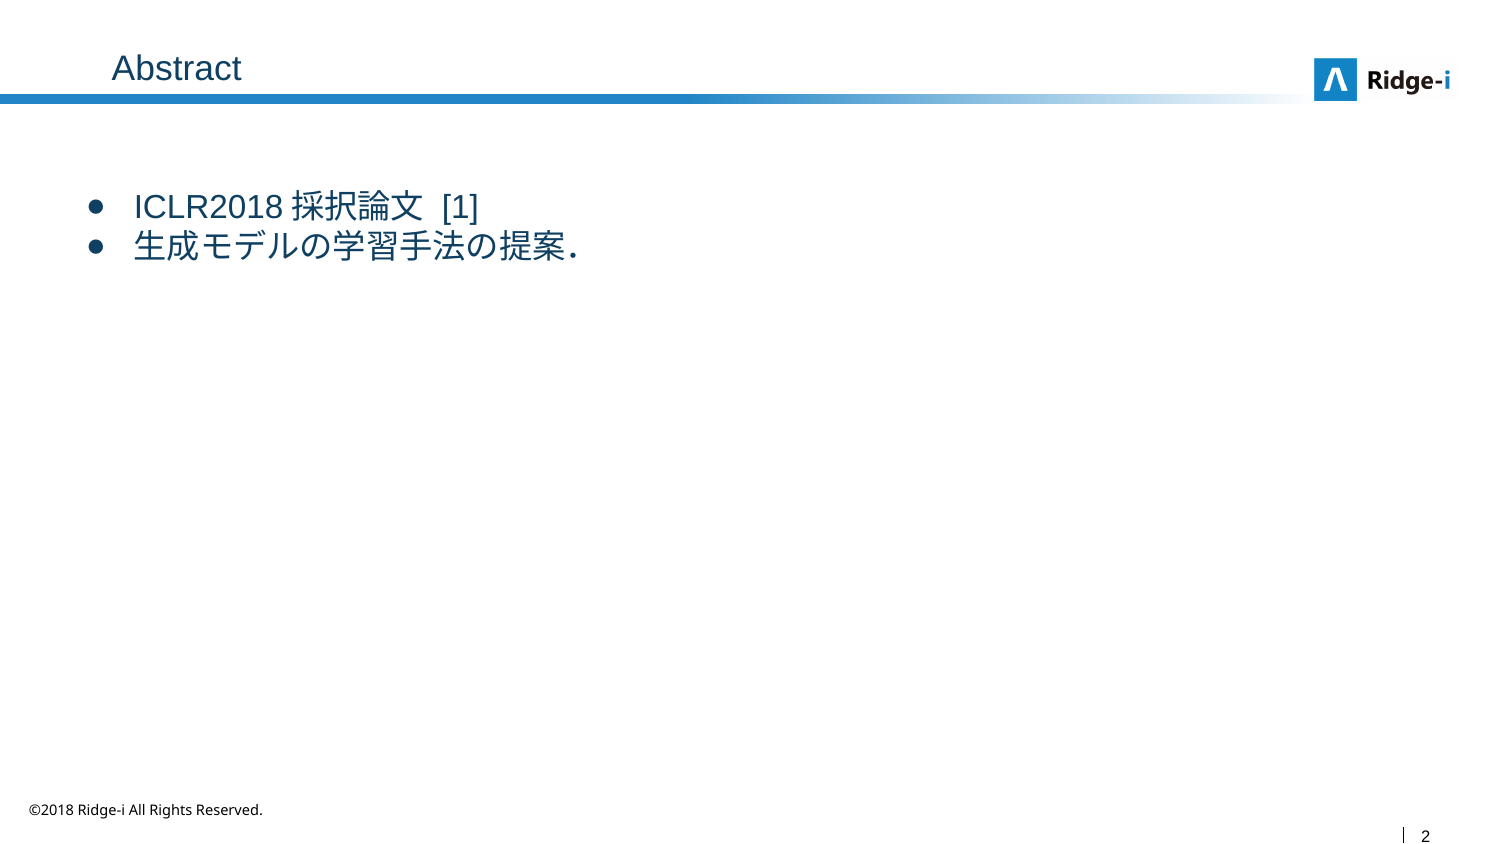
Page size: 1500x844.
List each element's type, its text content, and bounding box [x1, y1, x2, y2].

text_box ICLR2018採択論文 [1] 生成モデルの学習手法の提案． [69, 185, 1431, 504]
title Abstract [111, 14, 1296, 89]
picture [1314, 58, 1459, 101]
